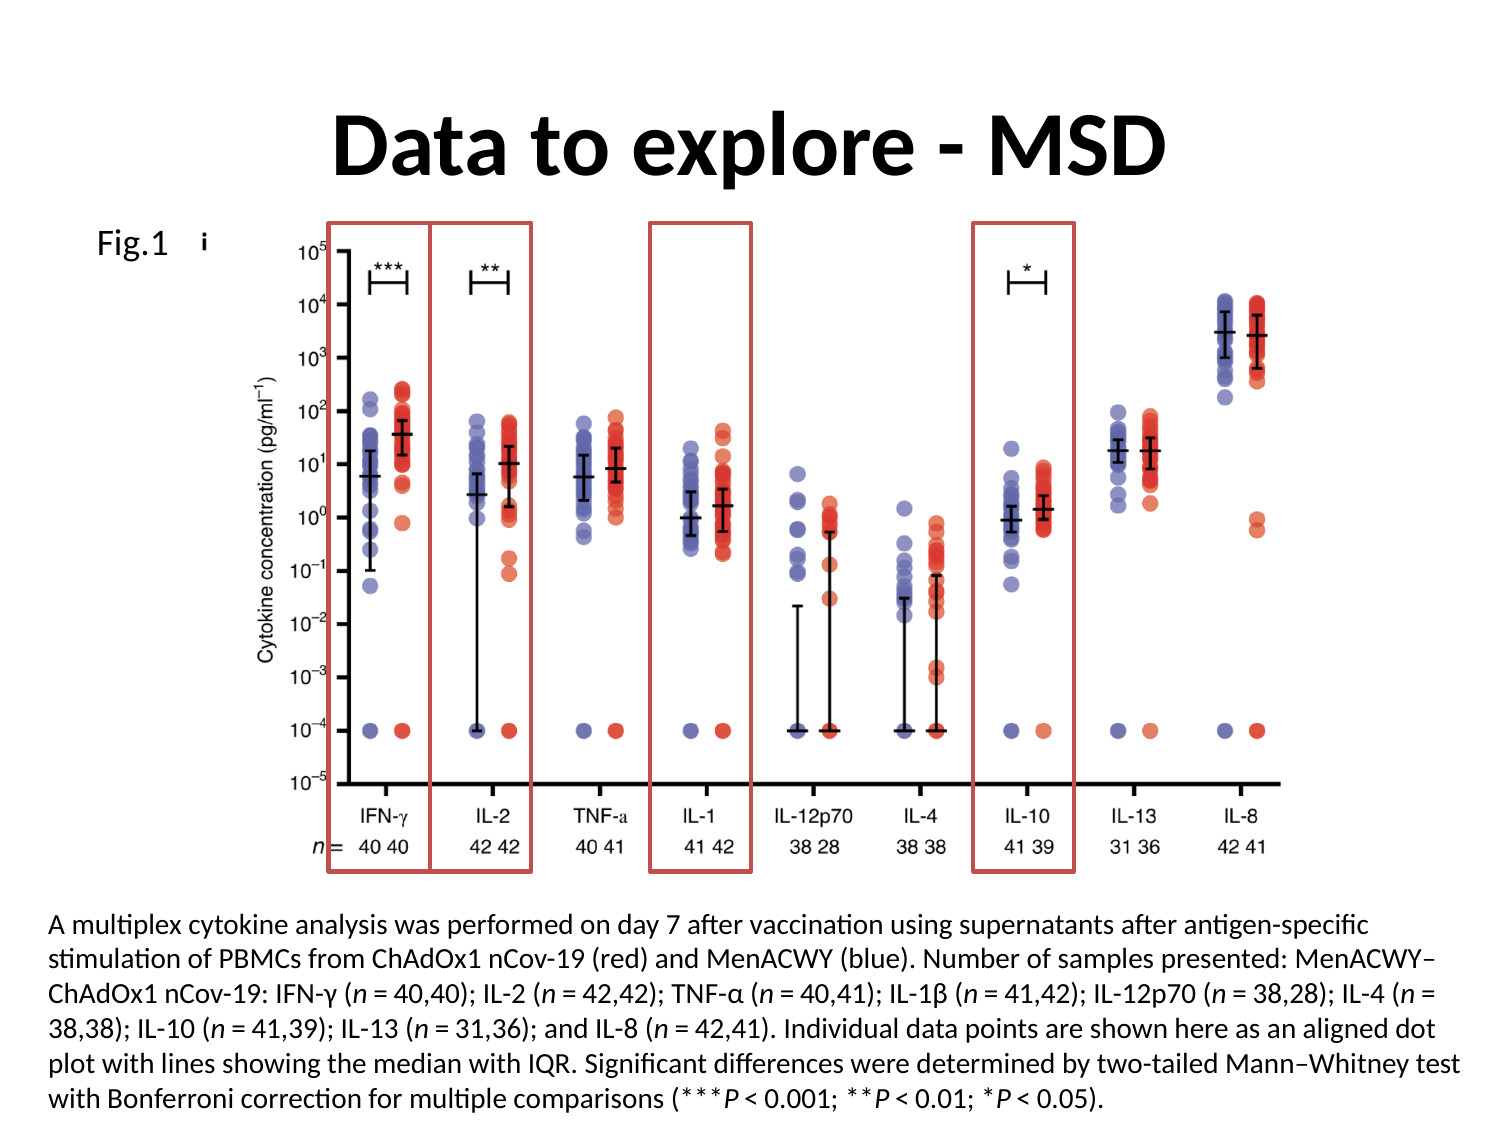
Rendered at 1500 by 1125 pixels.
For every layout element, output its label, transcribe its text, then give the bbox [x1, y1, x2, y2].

text_box [326, 868, 428, 874]
text_box [428, 868, 533, 874]
picture [193, 212, 1293, 860]
text_box [971, 868, 1076, 874]
title Data to explore - MSD [75, 45, 1425, 233]
text_box [648, 868, 753, 874]
text_box A multiplex cytokine analysis was performed on day 7 after vaccination using supernatants after antigen-specific stimulation of PBMCs from ChAdOx1 nCov-19 (red) and MenACWY (blue). Number of samples presented: MenACWY–ChAdOx1 nCov-19: IFN-γ (n = 40,40); IL-2 (n = 42,42); TNF-α (n = 40,41); IL-1β (n = 41,42); IL-12p70 (n = 38,28); IL-4 (n = 38,38); IL-10 (n = 41,39); IL-13 (n = 31,36); and IL-8 (n = 42,41). Individual data points are shown here as an aligned dot plot with lines showing the median with IQR. Significant differences were determined by two-tailed Mann–Whitney test with Bonferroni correction for multiple comparisons (***P < 0.001; **P < 0.01; *P < 0.05). [33, 897, 1500, 1123]
text_box Fig.1 [81, 210, 532, 271]
